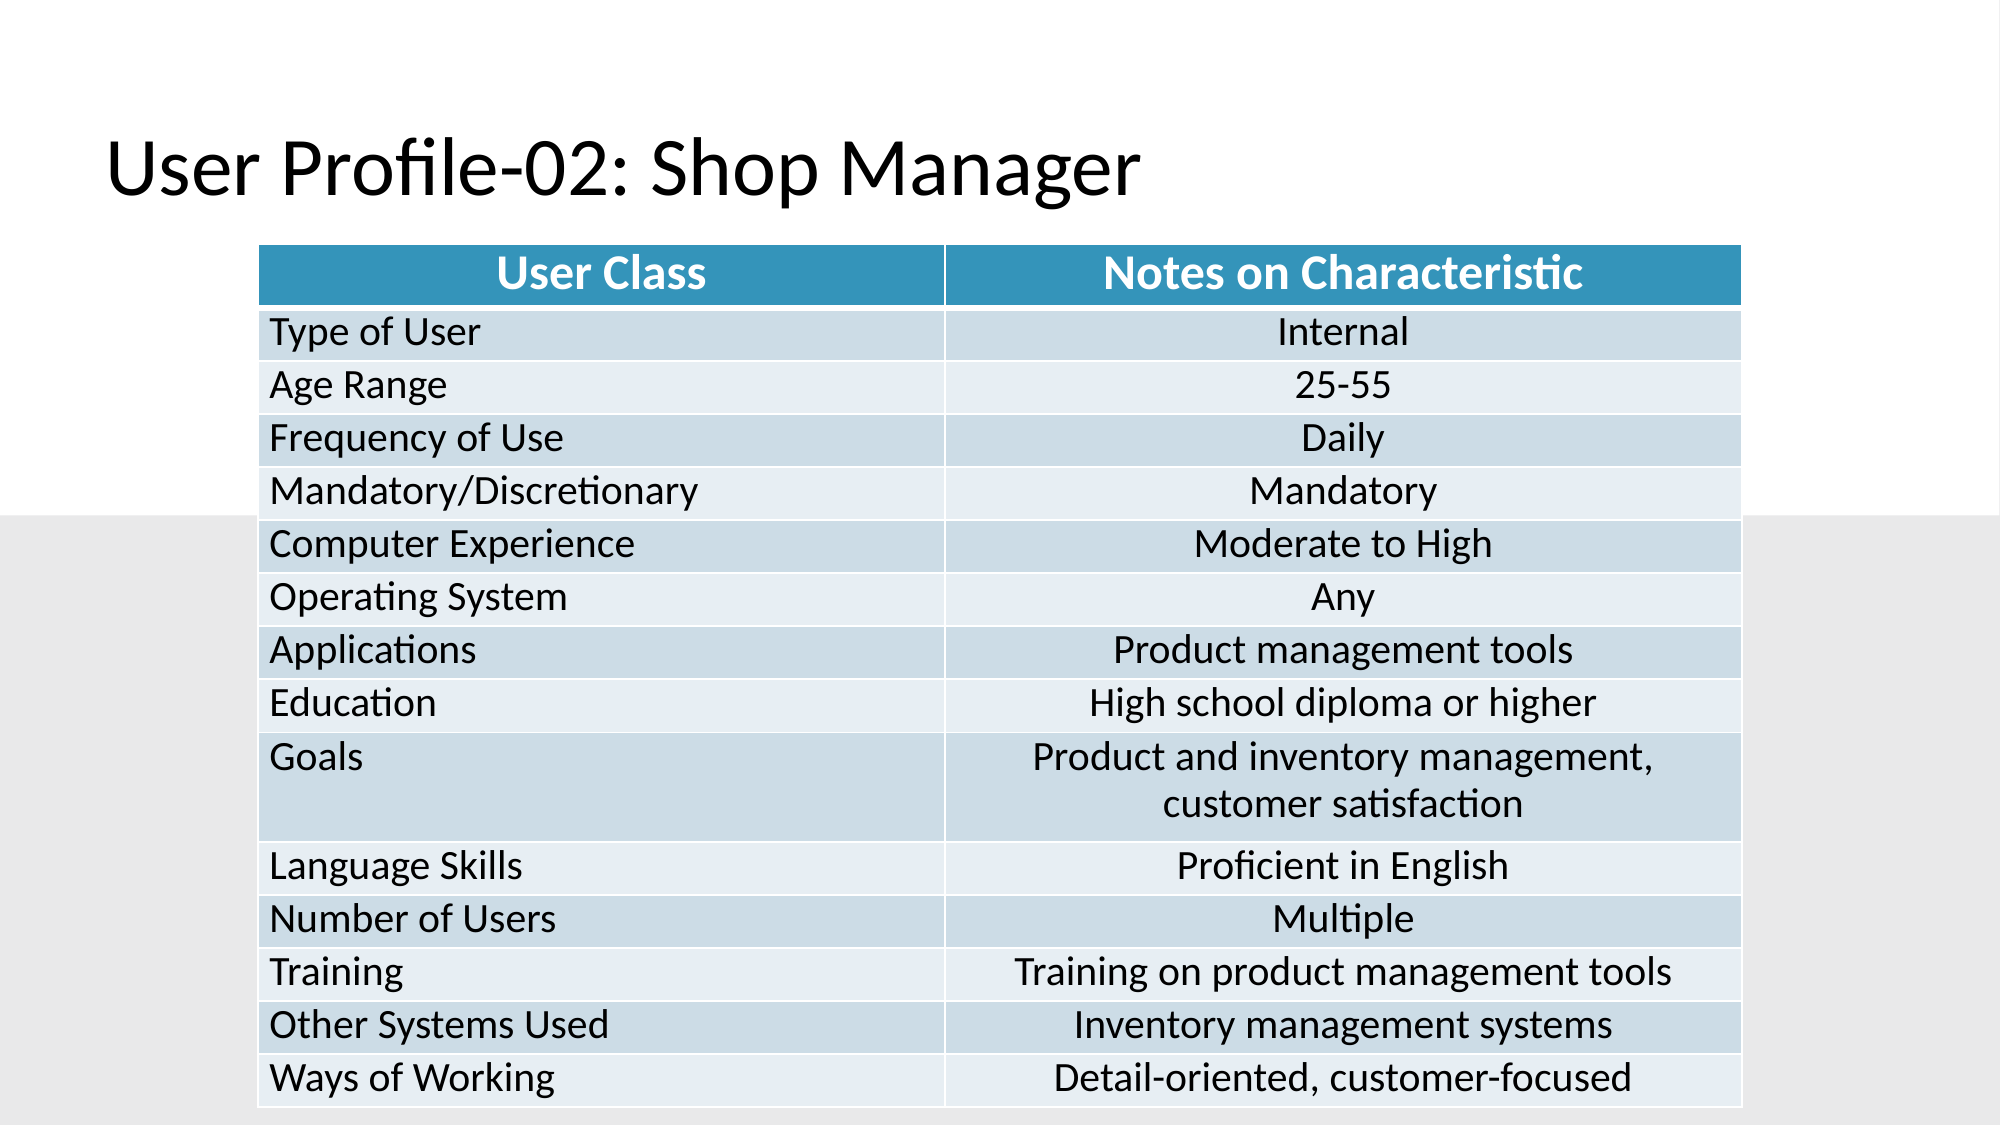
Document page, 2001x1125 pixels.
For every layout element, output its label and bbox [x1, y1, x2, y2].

text_box [0, 0, 2000, 1125]
